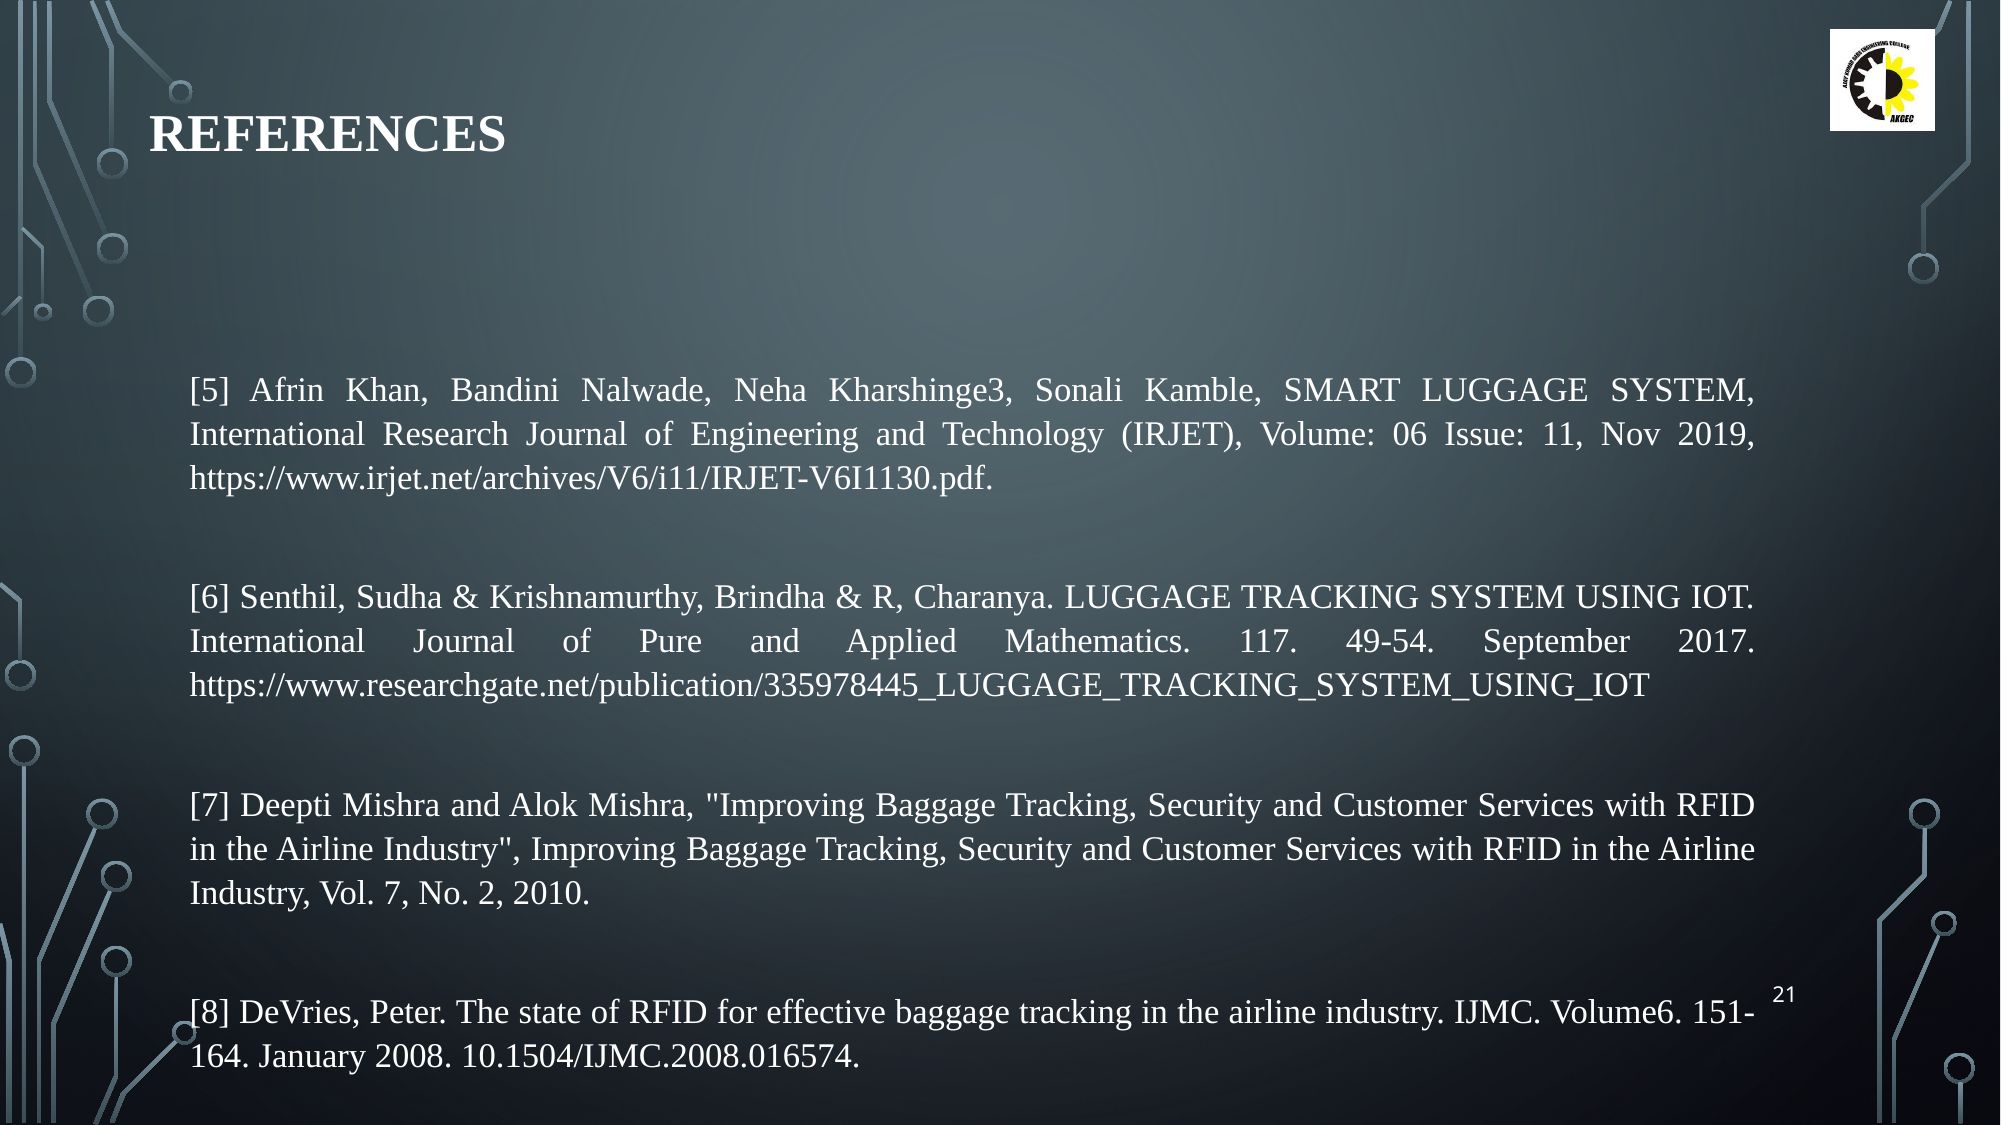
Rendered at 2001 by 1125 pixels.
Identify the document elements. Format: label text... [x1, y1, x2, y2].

text_box [5] Afrin Khan, Bandini Nalwade, Neha Kharshinge3, Sonali Kamble, SMART LUGGAGE SYSTEM, International Research Journal of Engineering and Technology (IRJET), Volume: 06 Issue: 11, Nov 2019, https://www.irjet.net/archives/V6/i11/IRJET-V6I1130.pdf. [6] Senthil, Sudha & Krishnamurthy, Brindha & R, Charanya. LUGGAGE TRACKING SYSTEM USING IOT. International Journal of Pure and Applied Mathematics. 117. 49-54. September 2017. https://www.researchgate.net/publication/335978445_LUGGAGE_TRACKING_SYSTEM_USING_IOT [7] Deepti Mishra and Alok Mishra, "Improving Baggage Tracking, Security and Customer Services with RFID in the Airline Industry", Improving Baggage Tracking, Security and Customer Services with RFID in the Airline Industry, Vol. 7, No. 2, 2010. [8] DeVries, Peter. The state of RFID for effective baggage tracking in the airline industry. IJMC. Volume6. 151-164. January 2008. 10.1504/IJMC.2008.016574. [174, 356, 1771, 1085]
picture [1830, 29, 1935, 132]
slide_number 21 [1771, 965, 1813, 1025]
title REFERENCES [134, 97, 1797, 171]
